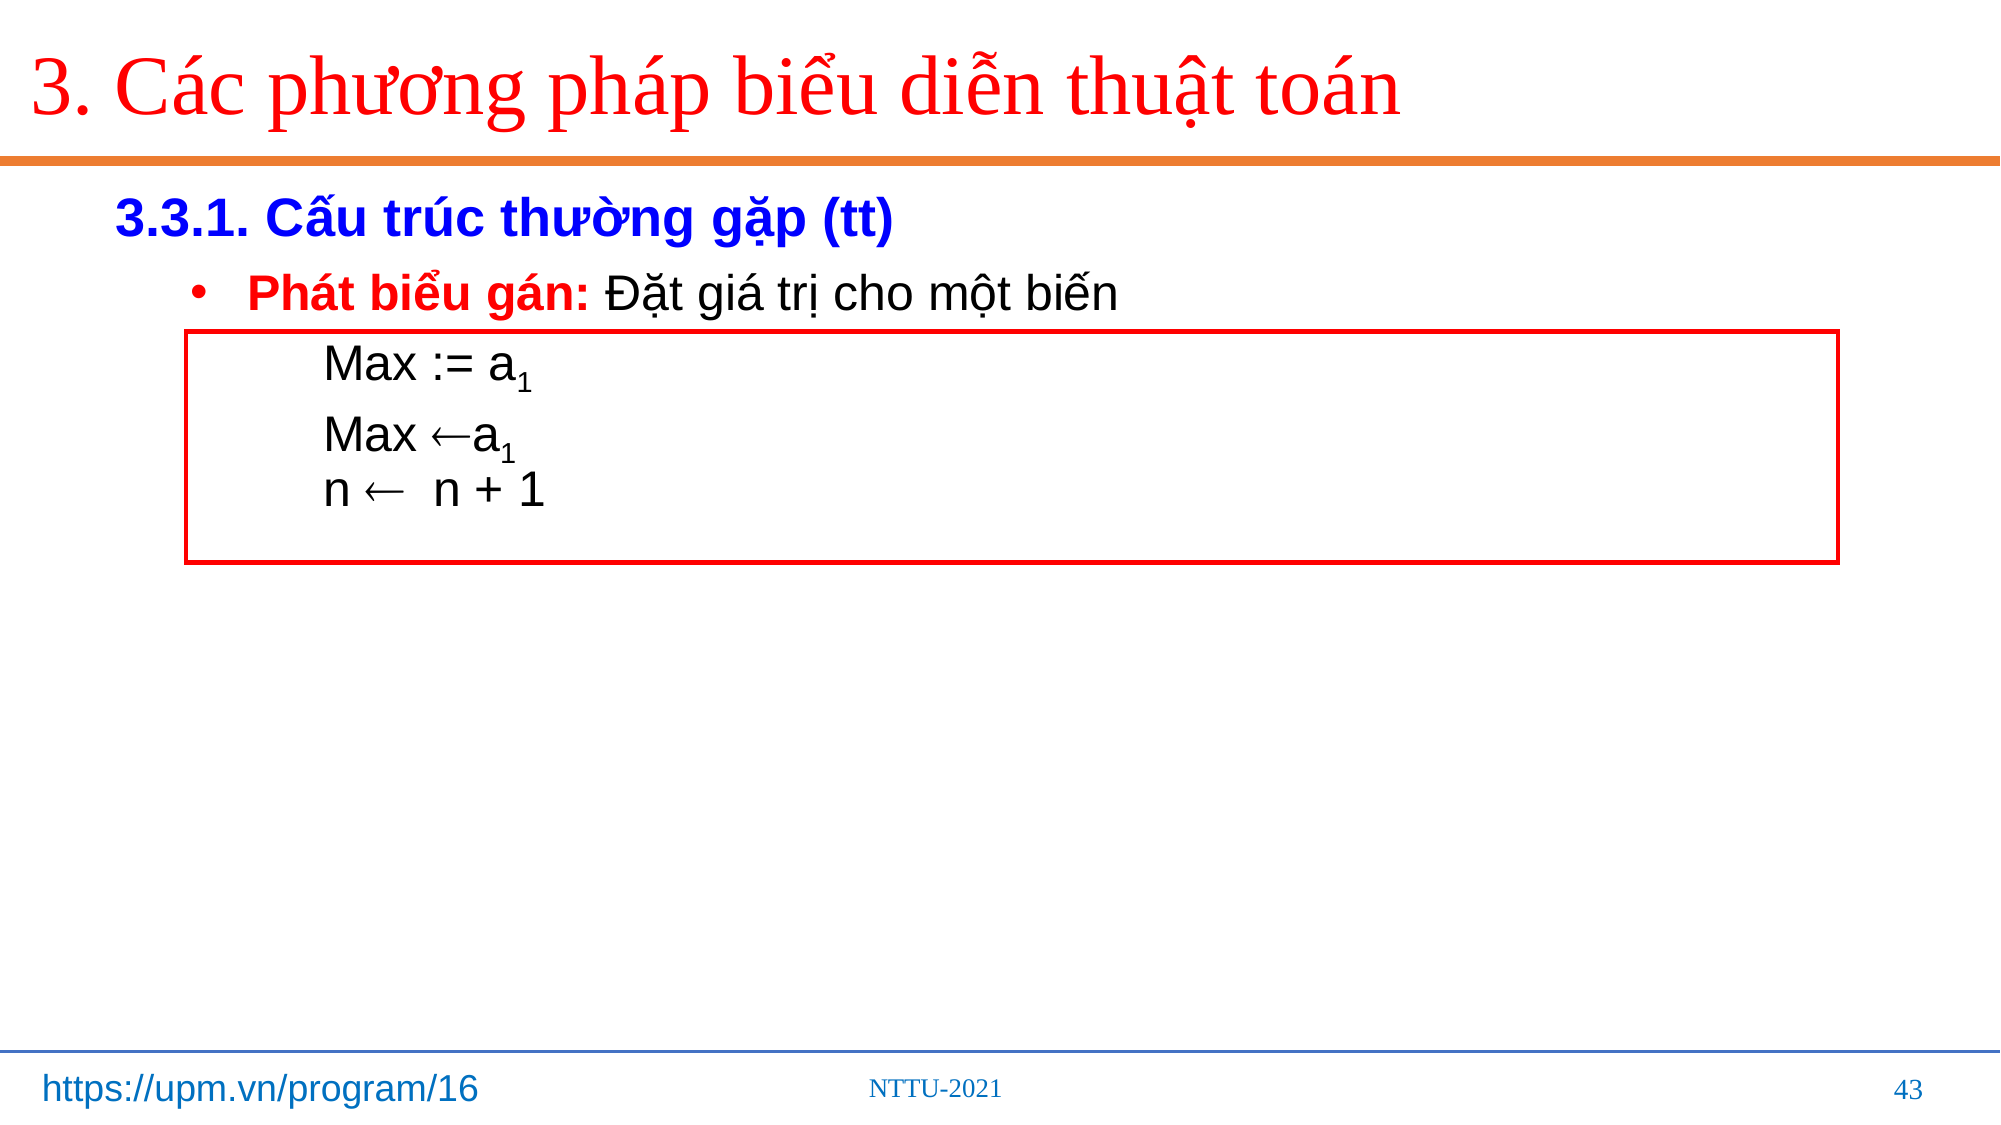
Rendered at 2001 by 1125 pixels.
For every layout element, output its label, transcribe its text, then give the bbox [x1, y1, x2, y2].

title 3. Các phương pháp biểu diễn thuật toán [15, 4, 2000, 171]
text_box [185, 330, 1839, 563]
text_box 43 [1895, 1063, 2000, 1123]
list 3.3.1. Cấu trúc thường gặp (tt) Phát biểu gán: Đặt giá trị cho một biến Max := a1 Max a1 n  n + 1 [100, 182, 1902, 996]
slide_number 43 [1488, 1057, 1939, 1118]
